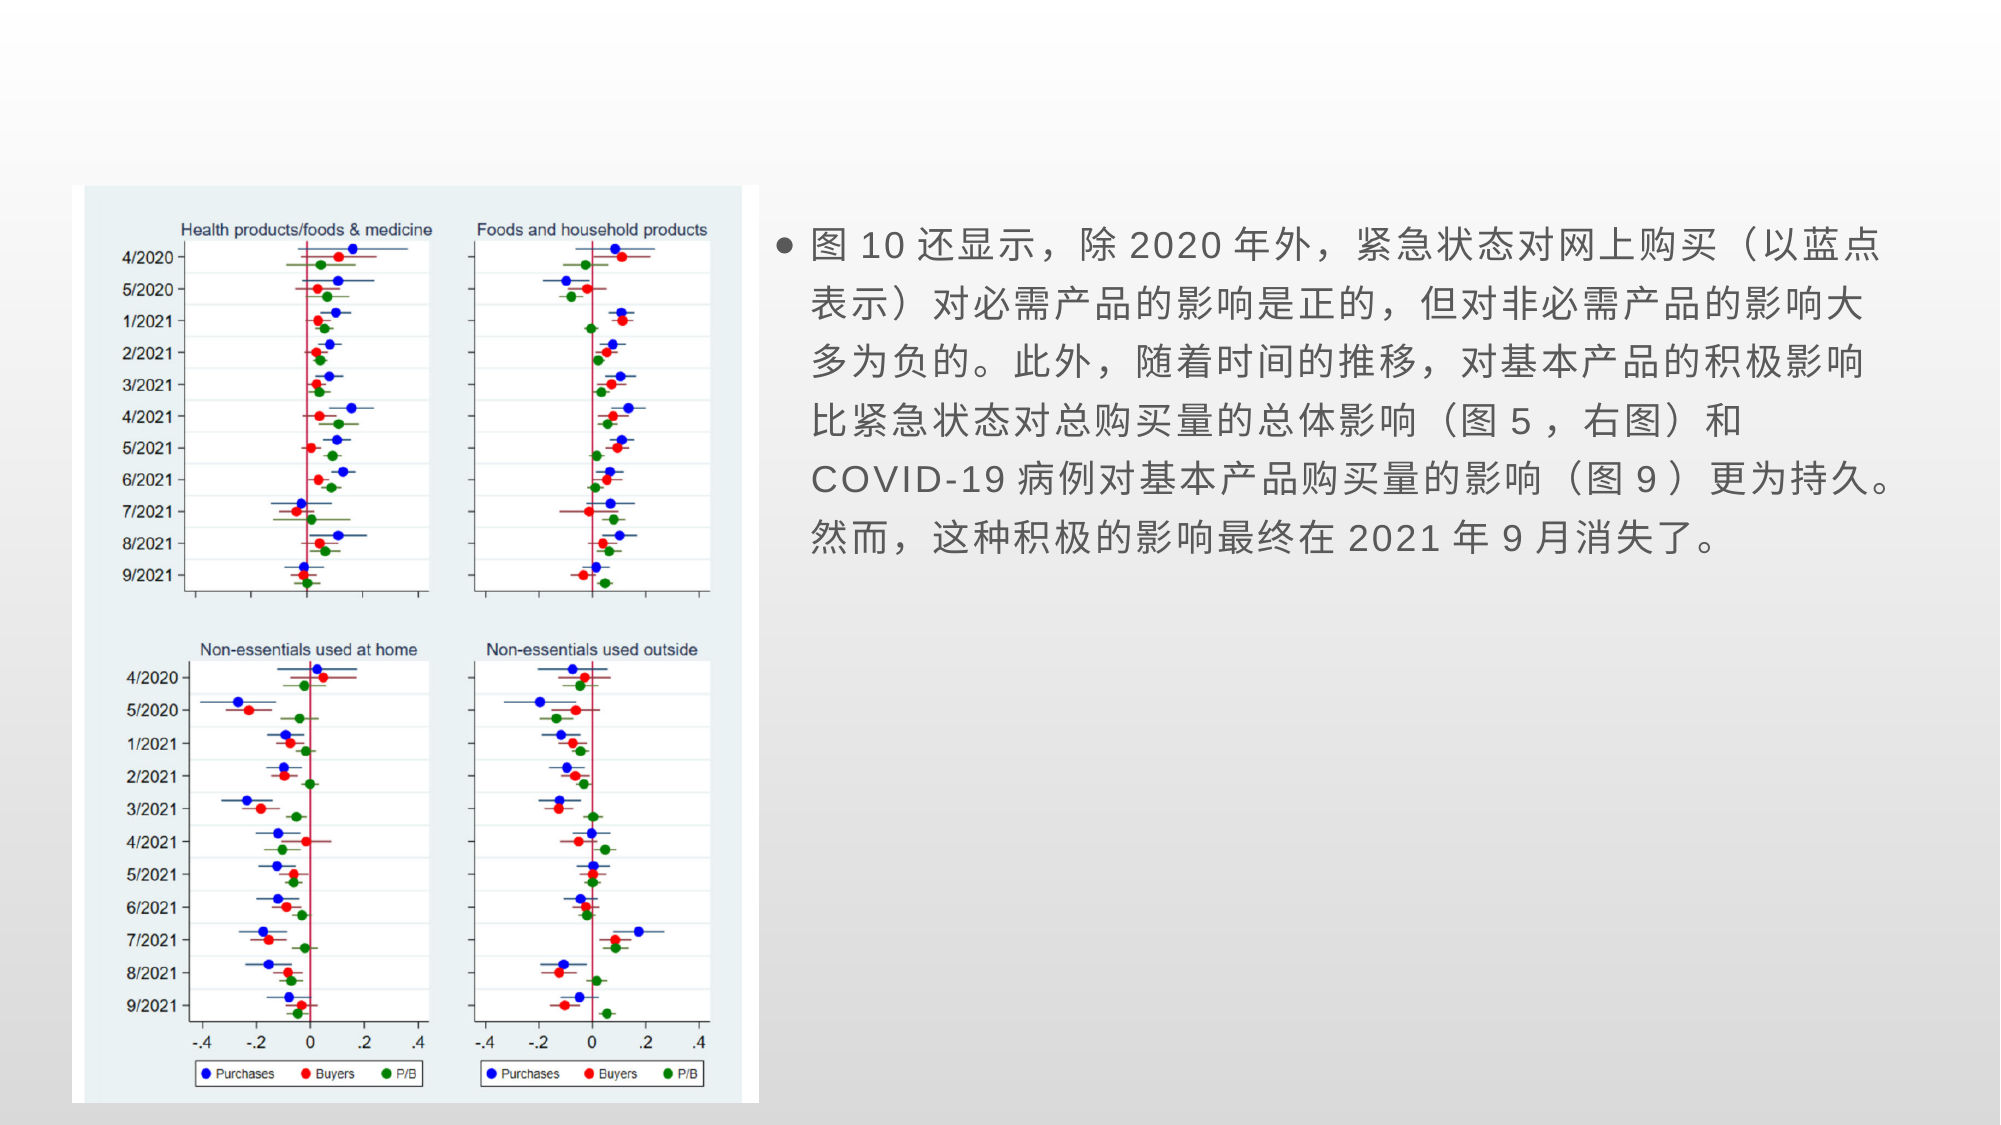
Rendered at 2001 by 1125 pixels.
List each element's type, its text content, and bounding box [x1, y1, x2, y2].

list 图10还显示，除2020年外，紧急状态对网上购买（以蓝点表示）对必需产品的影响是正的，但对非必需产品的影响大多为负的。此外，随着时间的推移，对基本产品的积极影响比紧急状态对总购买量的总体影响（图5，右图）和COVID-19病例对基本产品购买量的影响（图9）更为持久。然而，这种积极的影响最终在2021年9月消失了。 [759, 200, 1900, 981]
picture [72, 185, 759, 1103]
